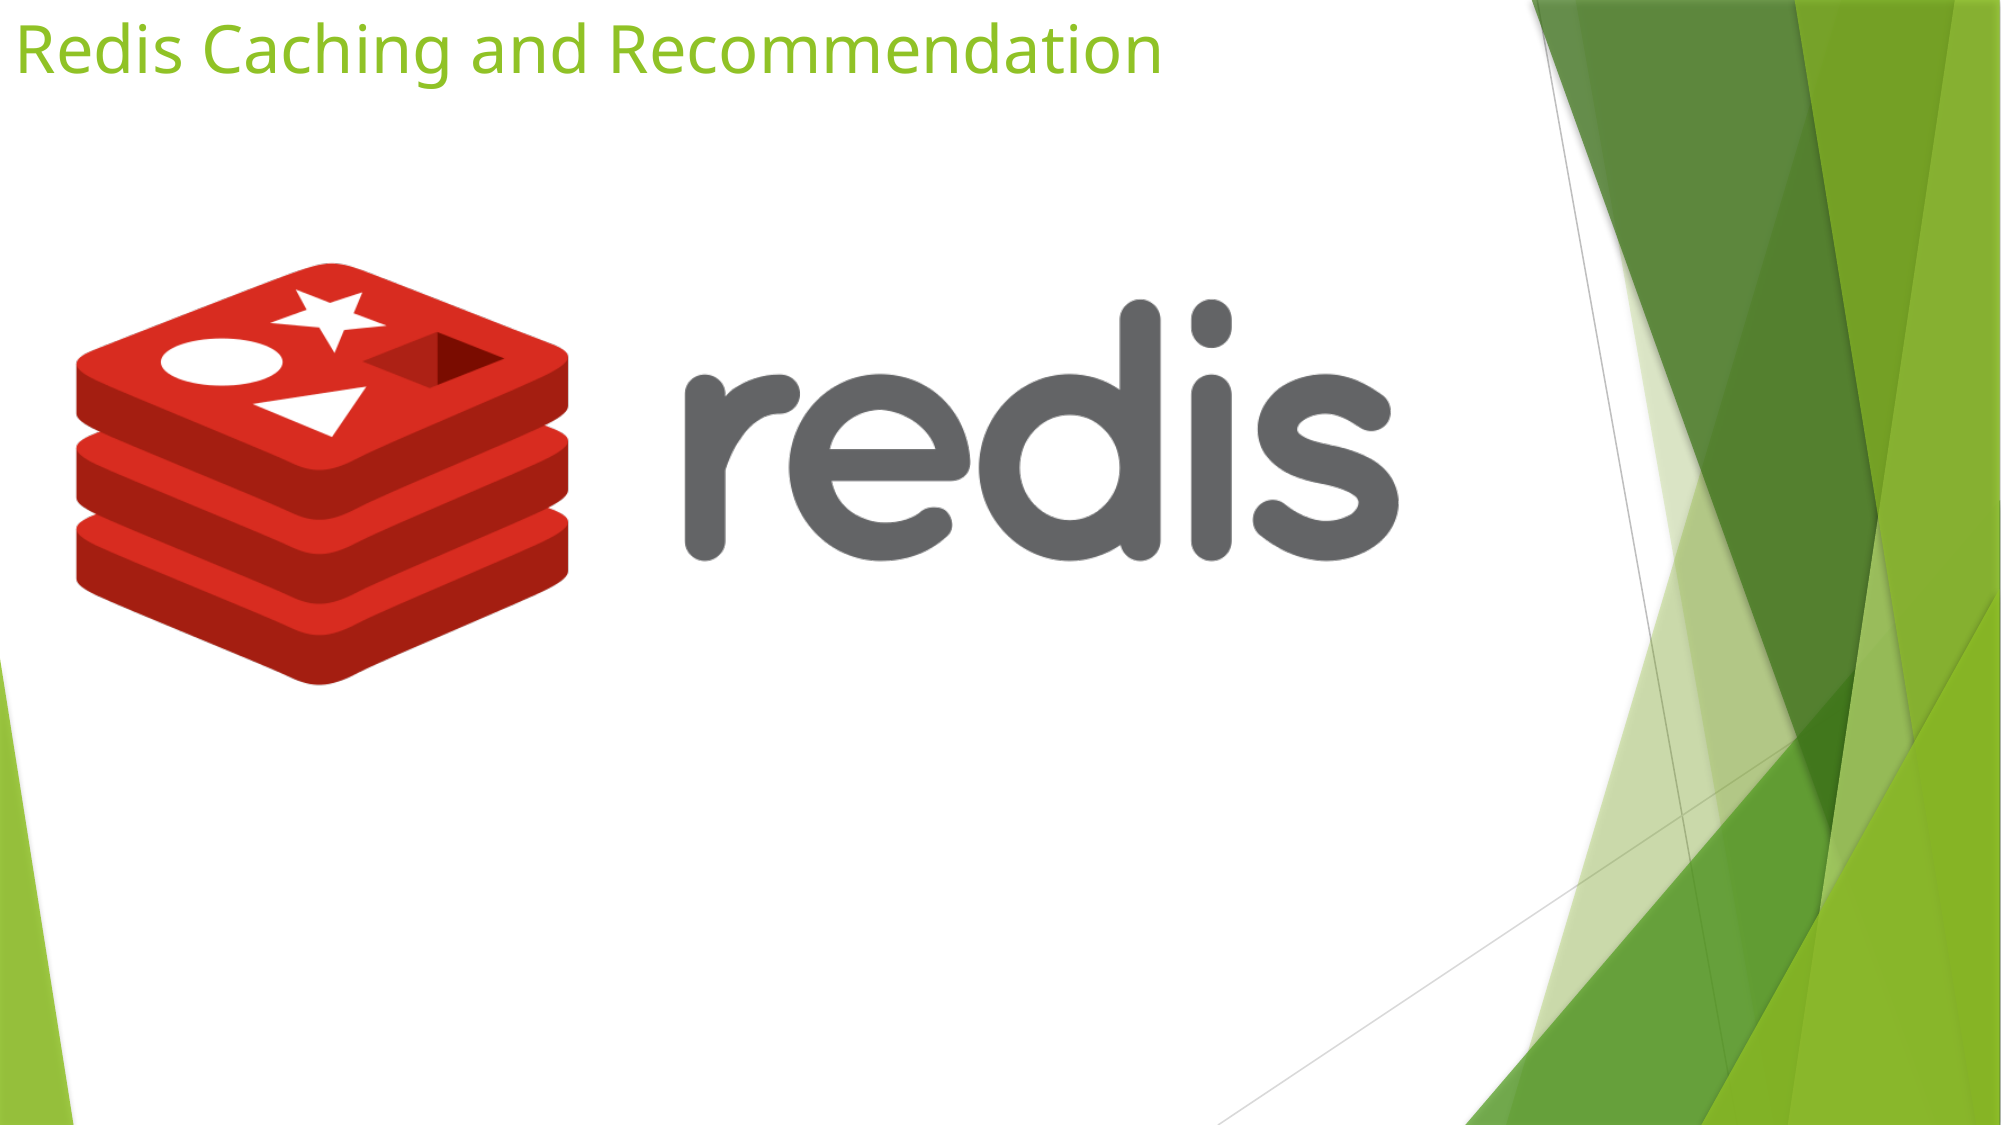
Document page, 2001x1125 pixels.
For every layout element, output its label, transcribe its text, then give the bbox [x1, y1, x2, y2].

picture [61, 248, 1412, 701]
text_box Redis Caching and Recommendation [0, 0, 1248, 95]
